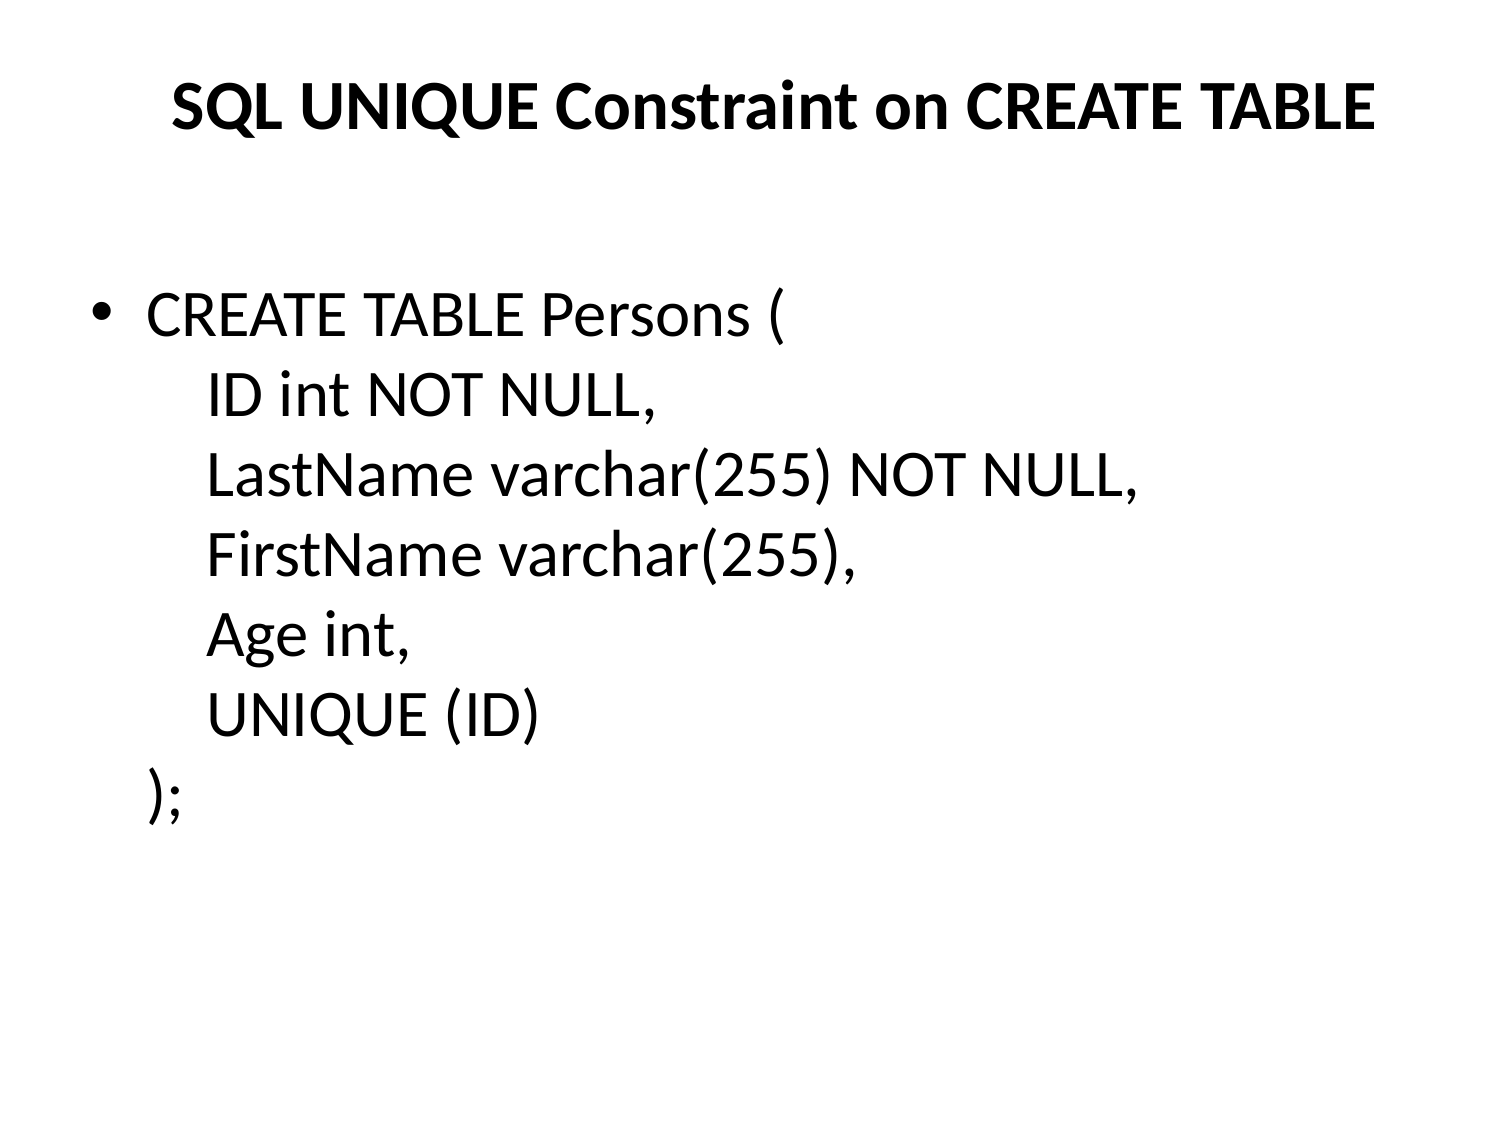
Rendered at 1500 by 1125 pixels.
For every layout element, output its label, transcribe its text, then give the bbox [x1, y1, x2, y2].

list CREATE TABLE Persons ( ID int NOT NULL, LastName varchar(255) NOT NULL, FirstName varchar(255), Age int, UNIQUE (ID) ); [75, 262, 1425, 1005]
title SQL UNIQUE Constraint on CREATE TABLE [99, 50, 1450, 238]
